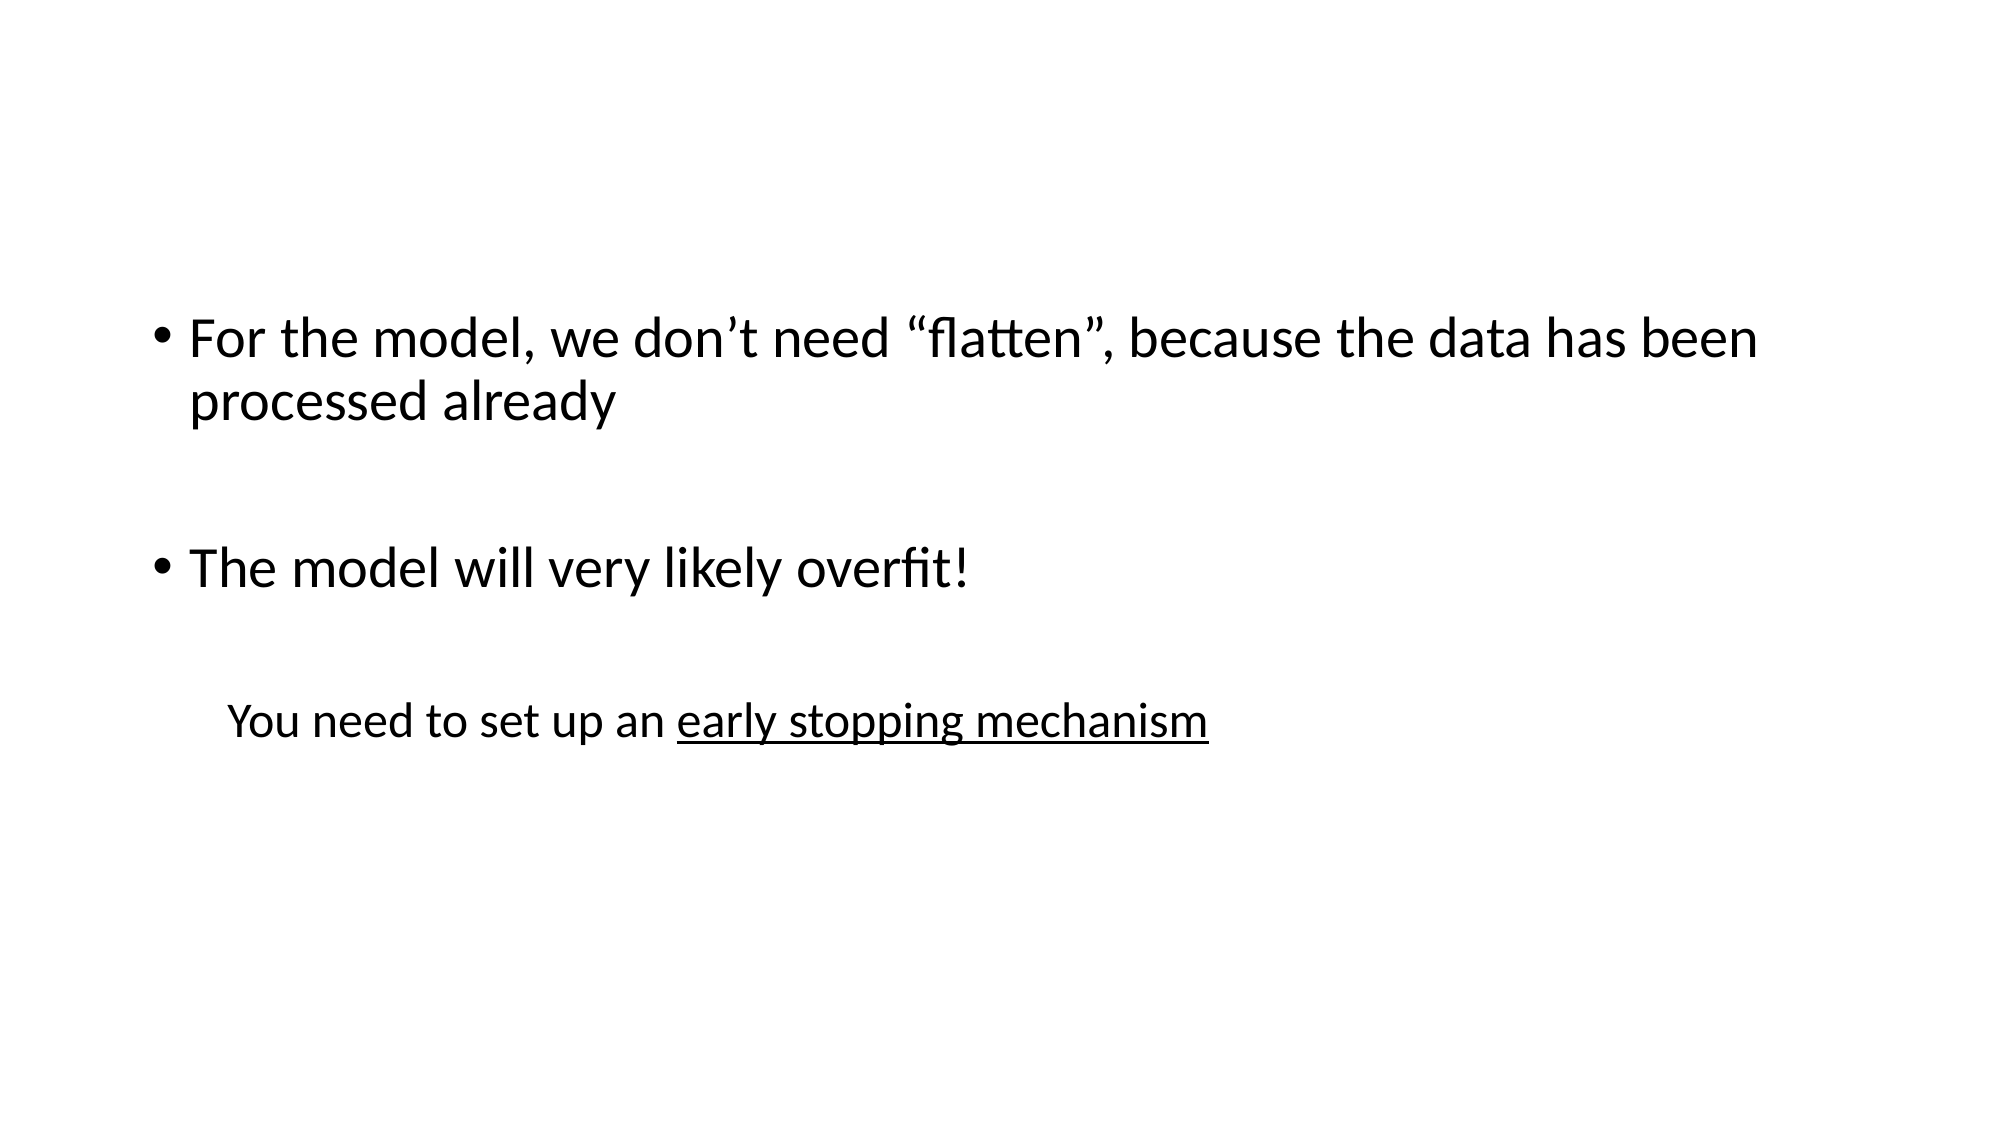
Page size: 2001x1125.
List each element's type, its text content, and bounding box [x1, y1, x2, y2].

list For the model, we don’t need “flatten”, because the data has been processed already The model will very likely overfit! You need to set up an early stopping mechanism [137, 299, 1863, 1014]
